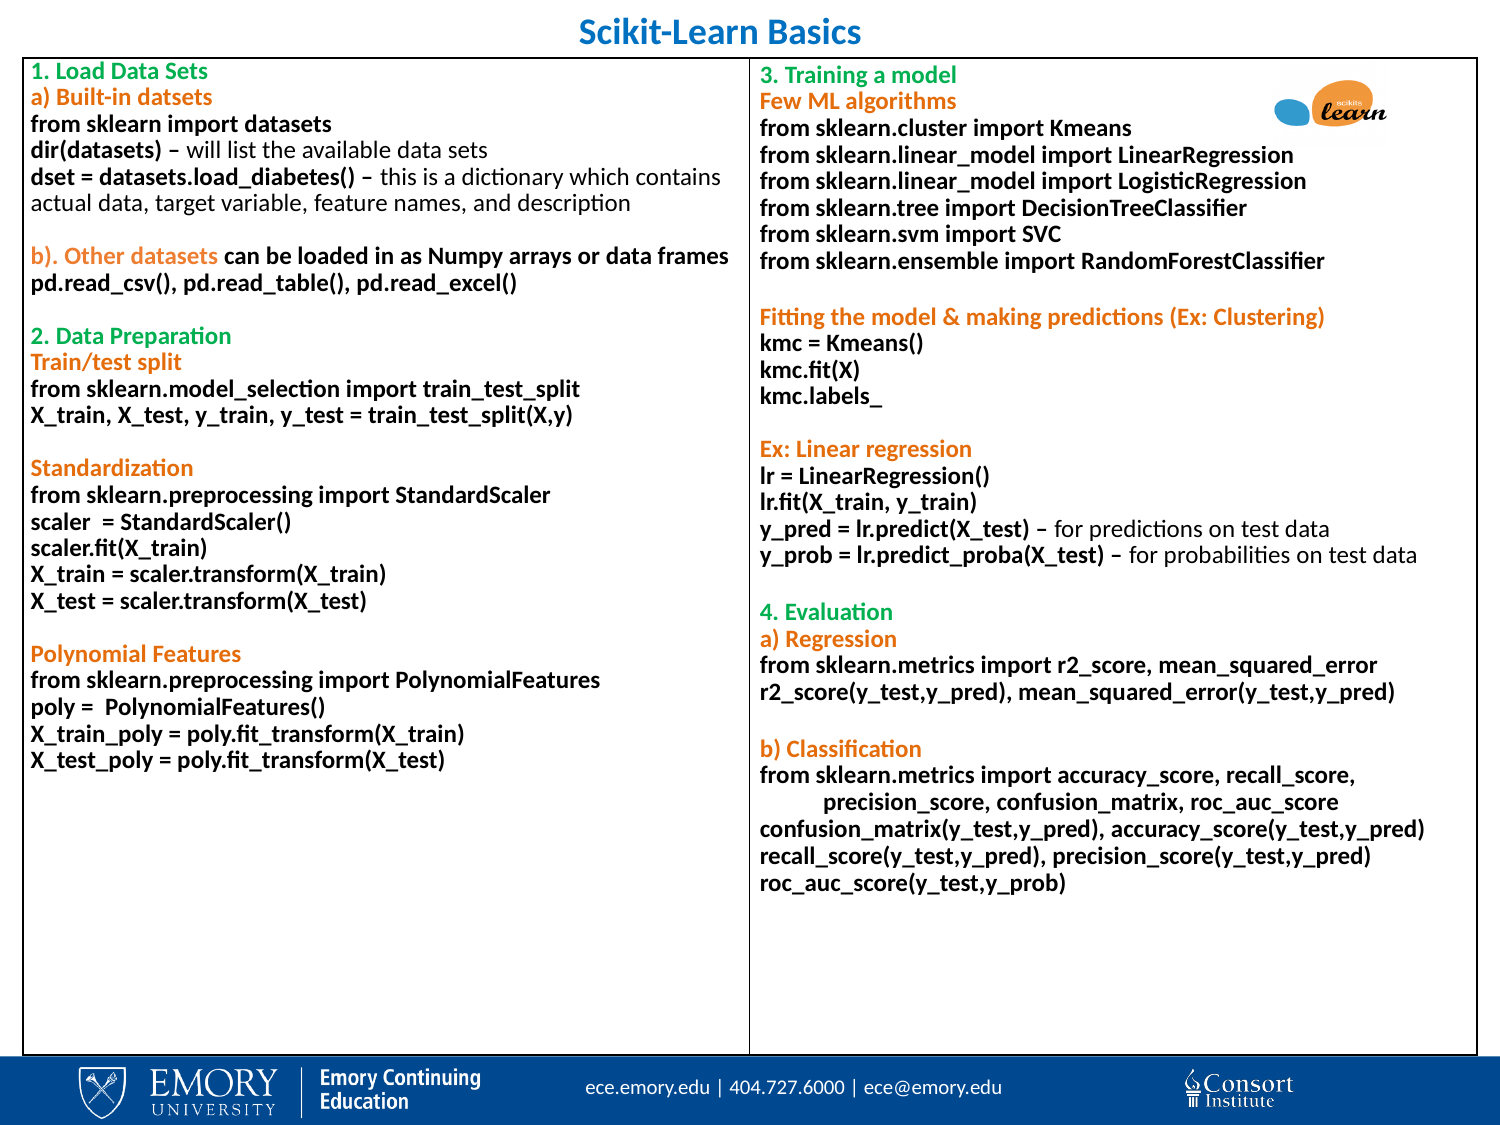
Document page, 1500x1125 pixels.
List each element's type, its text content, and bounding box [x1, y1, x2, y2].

picture [1185, 1068, 1294, 1107]
picture [1222, 60, 1437, 146]
table_header 1. Load Data Sets a) Built-in datsets from sklearn import datasets dir(datasets) – will list the available data sets dset = datasets.load_diabetes() – this is a dictionary which contains actual data, target variable, feature names, and description b). Other datasets can be loaded in as Numpy arrays or data frames pd.read_csv(), pd.read_table(), pd.read_excel() 2. Data Preparation Train/test split from sklearn.model_selection import train_test_split X_train, X_test, y_train, y_test = train_test_split(X,y) Standardization from sklearn.preprocessing import StandardScaler scaler = StandardScaler() scaler.fit(X_train) X_train = scaler.transform(X_train) X_test = scaler.transform(X_test) Polynomial Features from sklearn.preprocessing import PolynomialFeatures poly = PolynomialFeatures() X_train_poly = poly.fit_transform(X_train) X_test_poly = poly.fit_transform(X_test) [24, 59, 749, 1054]
picture [75, 1056, 513, 1125]
text_box Scikit-Learn Basics [564, 0, 877, 57]
table_header 3. Training a model Few ML algorithms from sklearn.cluster import Kmeans from sklearn.linear_model import LinearRegression from sklearn.linear_model import LogisticRegression from sklearn.tree import DecisionTreeClassifier from sklearn.svm import SVC from sklearn.ensemble import RandomForestClassifier Fitting the model & making predictions (Ex: Clustering) kmc = Kmeans() kmc.fit(X) kmc.labels_ Ex: Linear regression lr = LinearRegression() lr.fit(X_train, y_train) y_pred = lr.predict(X_test) – for predictions on test data y_prob = lr.predict_proba(X_test) – for probabilities on test data 4. Evaluation a) Regression from sklearn.metrics import r2_score, mean_squared_error r2_score(y_test,y_pred), mean_squared_error(y_test,y_pred) b) Classification from sklearn.metrics import accuracy_score, recall_score, precision_score, confusion_matrix, roc_auc_score confusion_matrix(y_test,y_pred), accuracy_score(y_test,y_pred) recall_score(y_test,y_pred), precision_score(y_test,y_pred) roc_auc_score(y_test,y_prob) [750, 59, 1476, 1054]
